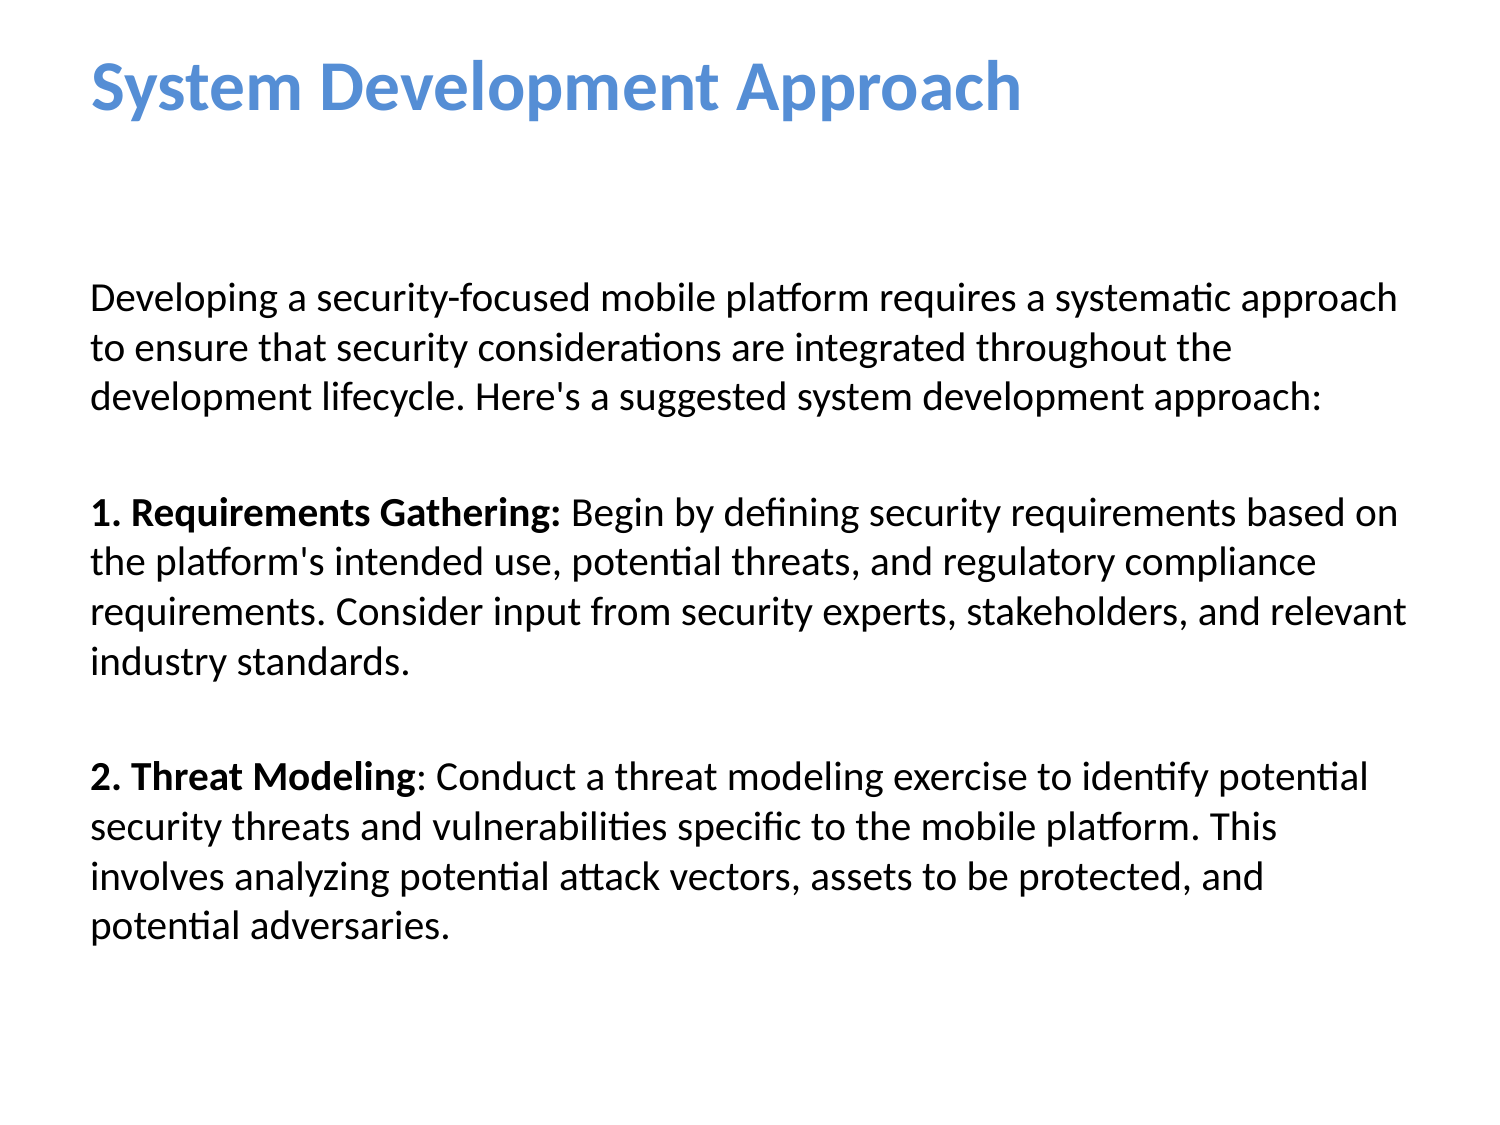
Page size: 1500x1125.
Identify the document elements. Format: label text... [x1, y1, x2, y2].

title System Development Approach [76, 30, 1427, 219]
list Developing a security-focused mobile platform requires a systematic approach to ensure that security considerations are integrated throughout the development lifecycle. Here's a suggested system development approach: 1. Requirements Gathering: Begin by defining security requirements based on the platform's intended use, potential threats, and regulatory compliance requirements. Consider input from security experts, stakeholders, and relevant industry standards. 2. Threat Modeling: Conduct a threat modeling exercise to identify potential security threats and vulnerabilities specific to the mobile platform. This involves analyzing potential attack vectors, assets to be protected, and potential adversaries. [75, 262, 1425, 1005]
